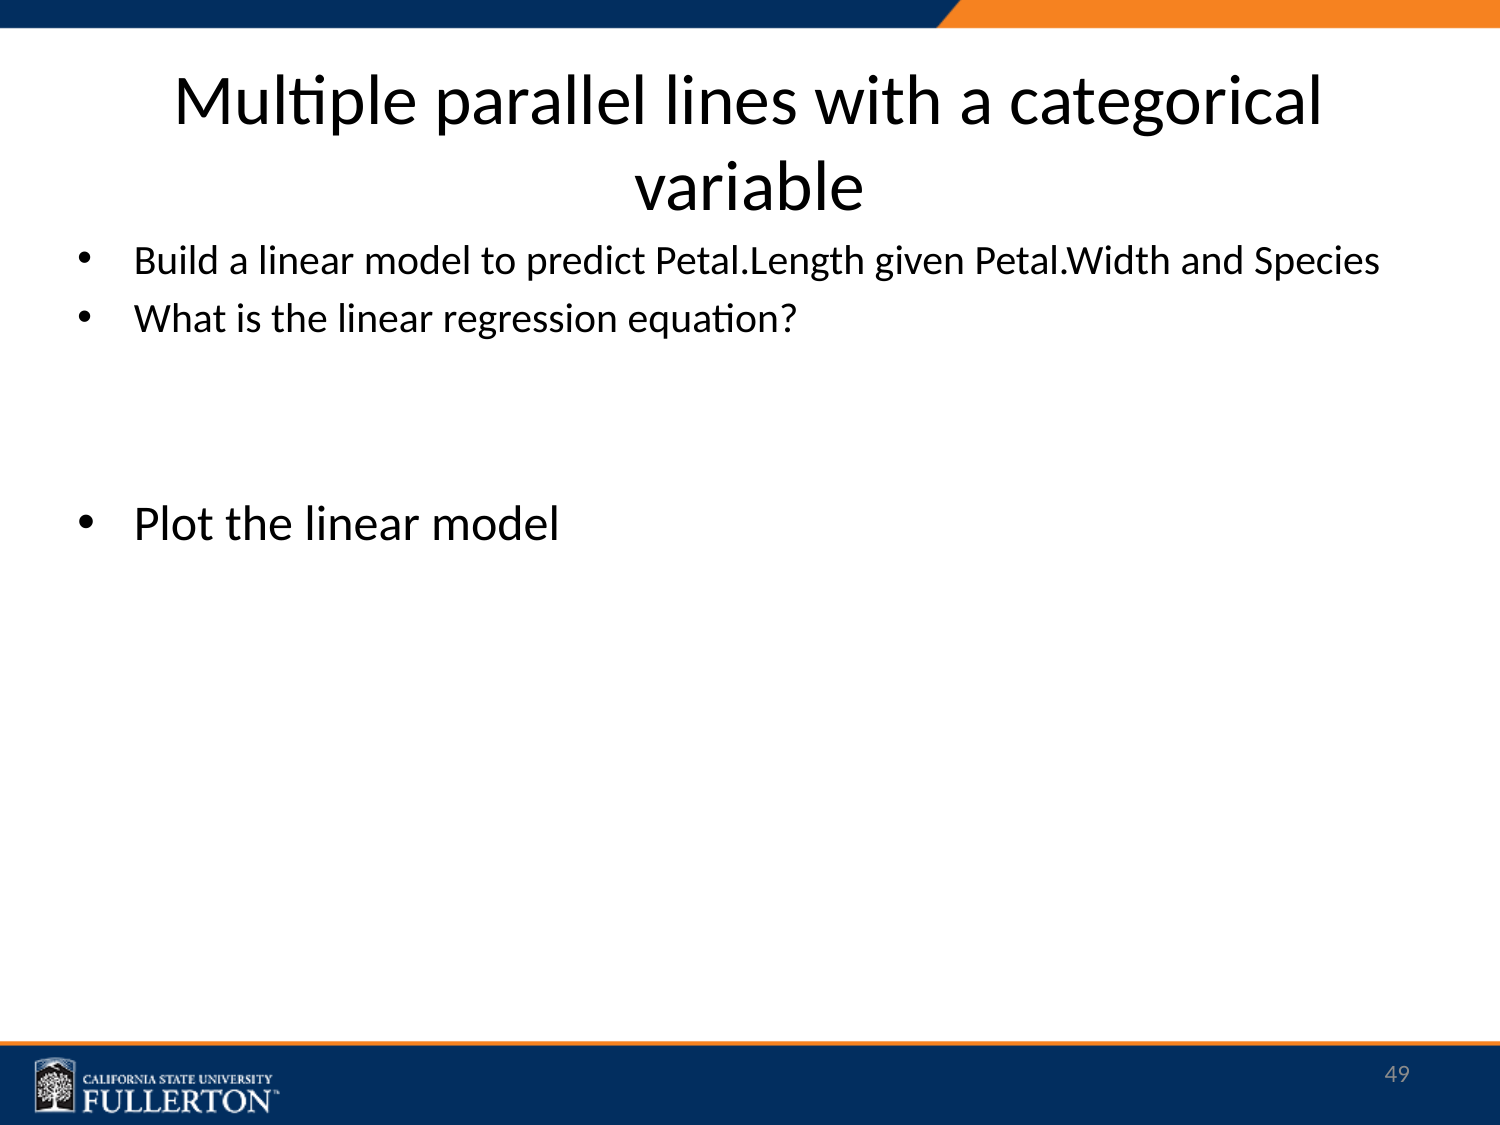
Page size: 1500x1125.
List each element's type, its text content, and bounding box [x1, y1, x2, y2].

picture [0, 0, 1500, 1125]
list Build a linear model to predict Petal.Length given Petal.Width and Species What is the linear regression equation? Plot the linear model [62, 224, 1413, 968]
title Multiple parallel lines with a categorical variable [75, 45, 1425, 233]
slide_number 49 [1074, 1042, 1425, 1103]
